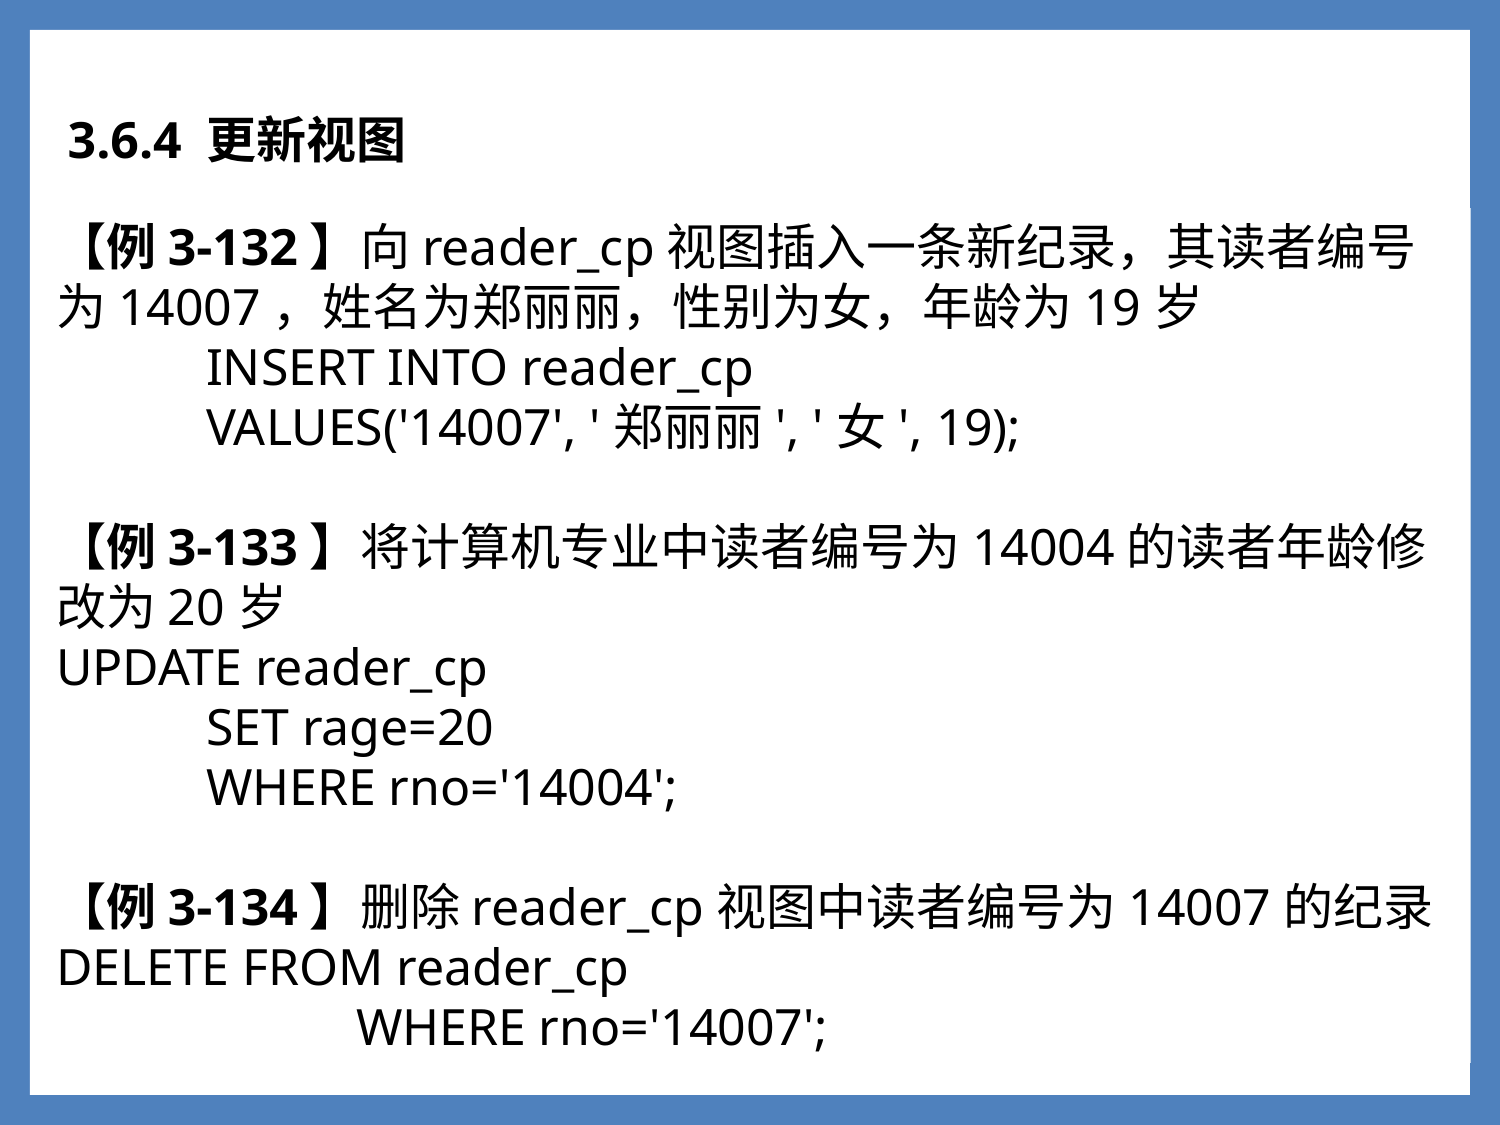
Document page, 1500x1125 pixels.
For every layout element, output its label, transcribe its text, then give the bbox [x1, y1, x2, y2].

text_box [52, 101, 1436, 208]
text_box 【例3-132】向reader_cp视图插入一条新纪录，其读者编号为14007，姓名为郑丽丽，性别为女，年龄为19岁 INSERT INTO reader_cp VALUES('14007', '郑丽丽', '女', 19); 【例3-133】将计算机专业中读者编号为14004的读者年龄修改为20岁 UPDATE reader_cp SET rage=20 WHERE rno='14004'; 【例3-134】删除reader_cp视图中读者编号为14007的纪录 DELETE FROM reader_cp WHERE rno='14007'; [41, 208, 1471, 1063]
